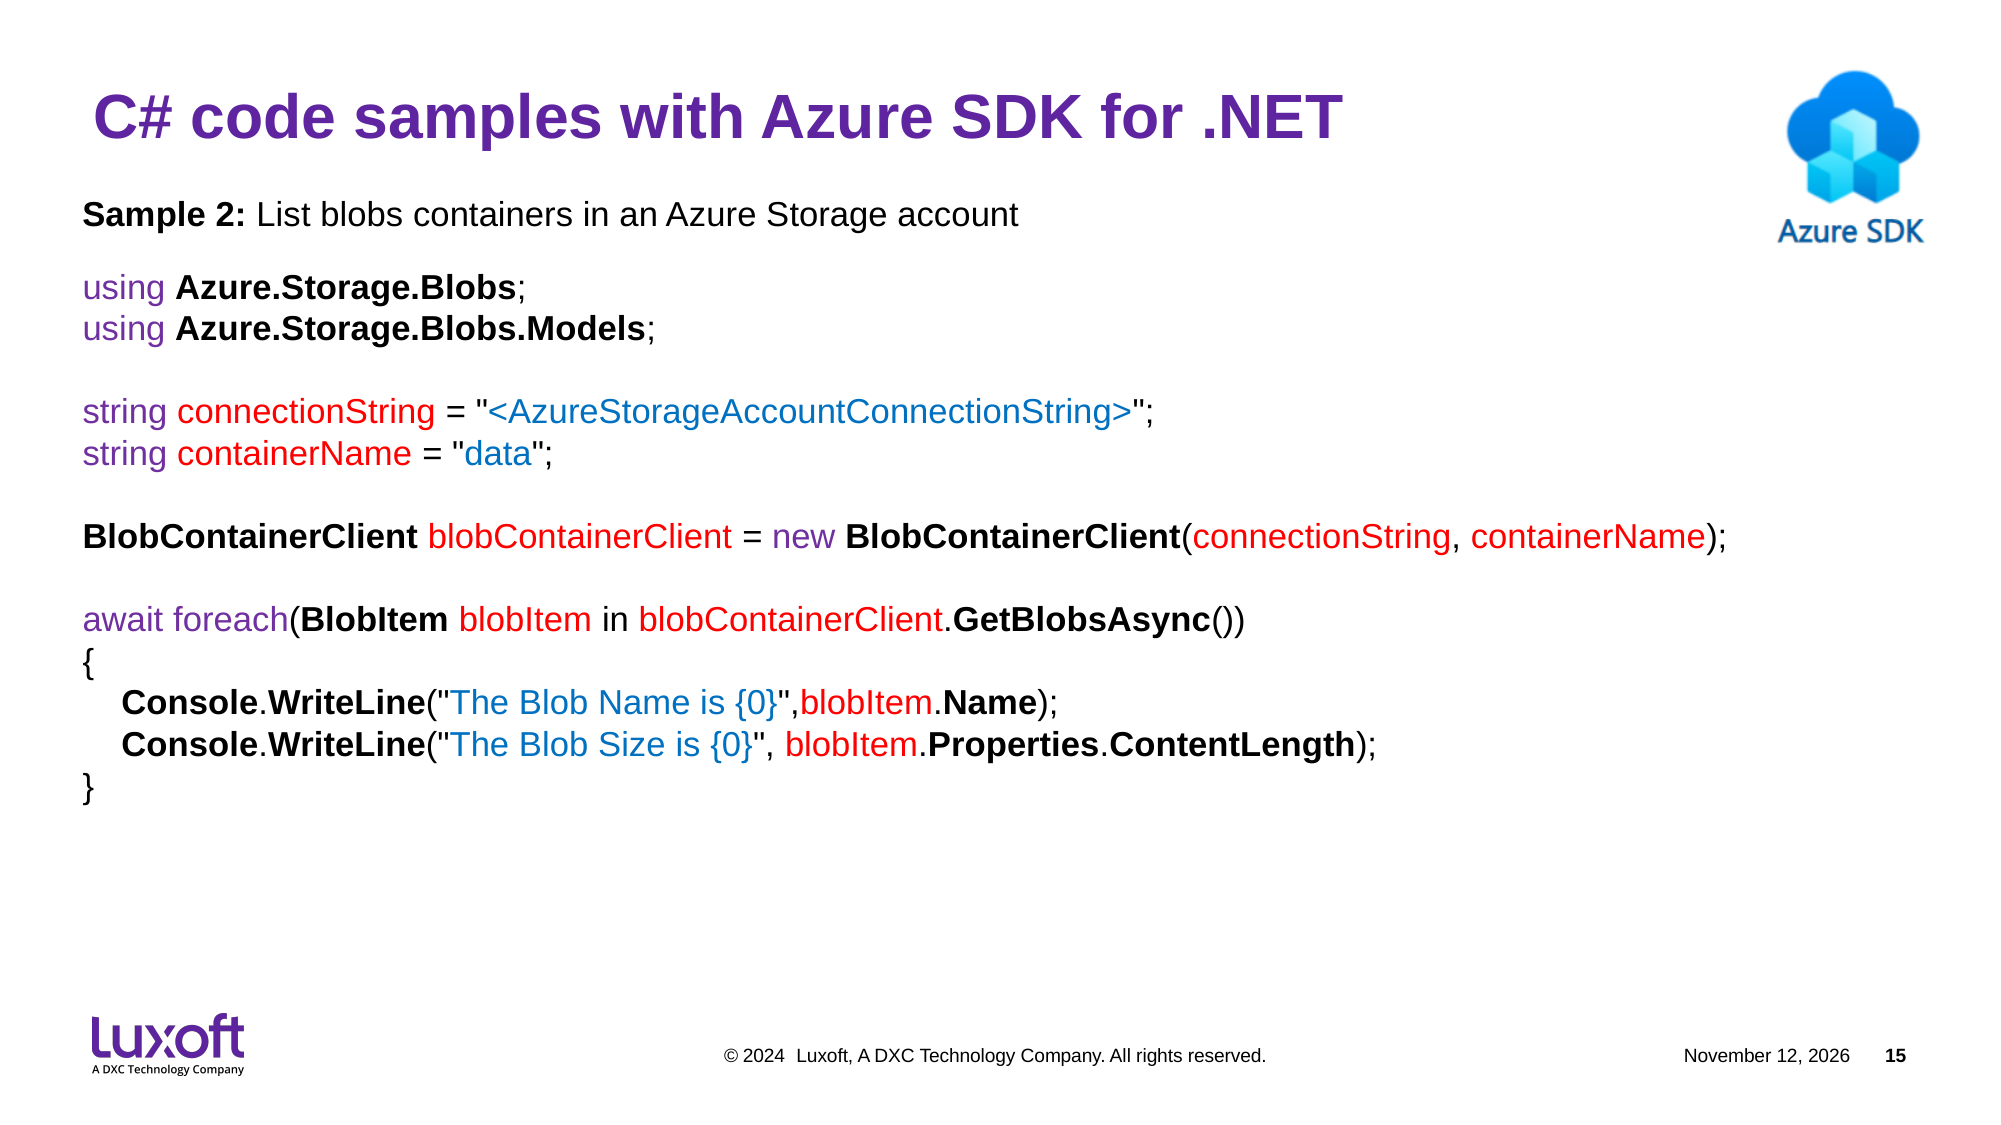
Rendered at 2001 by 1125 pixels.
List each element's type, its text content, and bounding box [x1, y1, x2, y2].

title C# code samples with Azure SDK for .NET [93, 87, 1612, 167]
text_box using Azure.Storage.Blobs; using Azure.Storage.Blobs.Models; string connectionString = "<AzureStorageAccountConnectionString>"; string containerName = "data"; BlobContainerClient blobContainerClient = new BlobContainerClient(connectionString, containerName); await foreach(BlobItem blobItem in blobContainerClient.GetBlobsAsync()) { Console.WriteLine("The Blob Name is {0}",blobItem.Name); Console.WriteLine("The Blob Size is {0}", blobItem.Properties.ContentLength); } [67, 257, 1774, 813]
picture [92, 1013, 244, 1076]
picture [1773, 63, 1934, 258]
text_box Sample 2: List blobs containers in an Azure Storage account [67, 184, 1036, 241]
